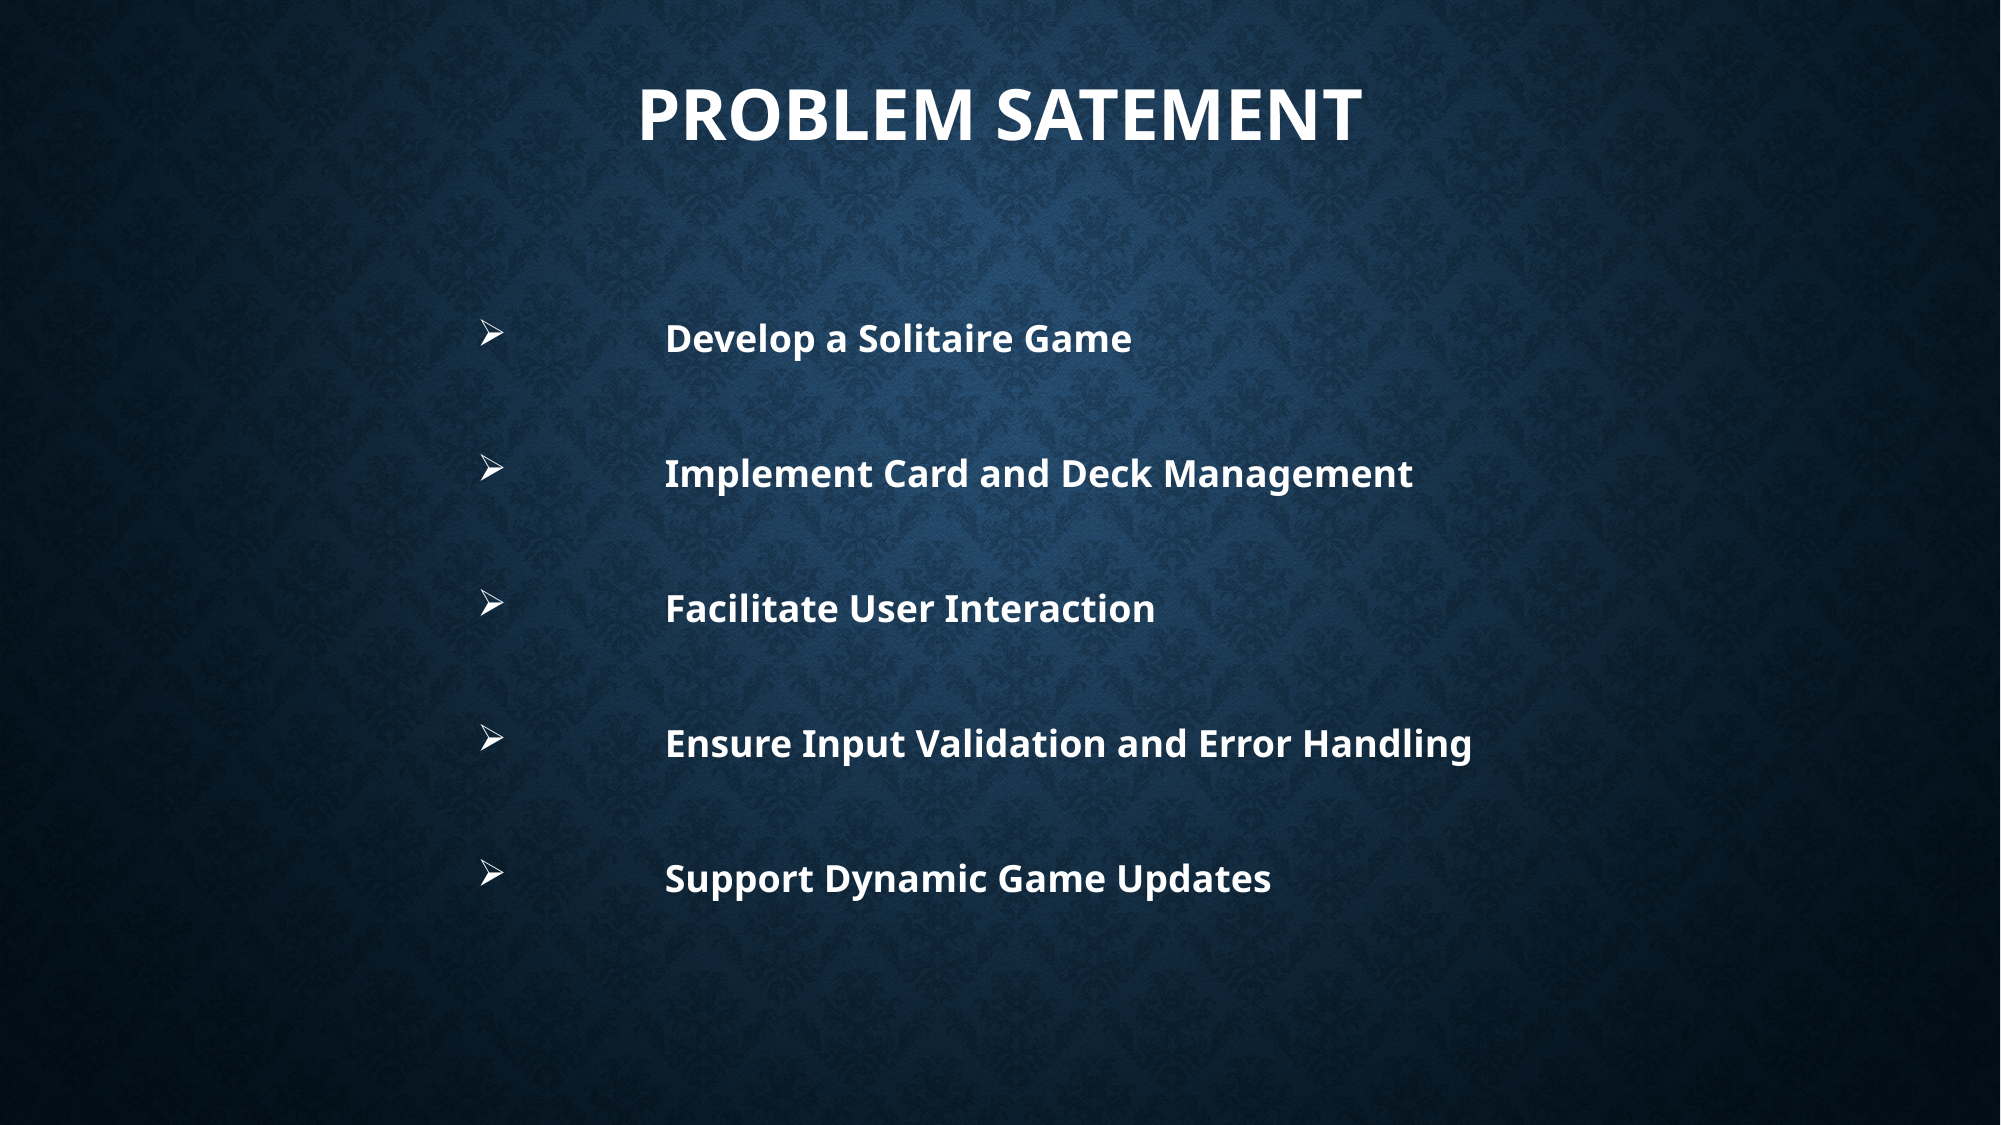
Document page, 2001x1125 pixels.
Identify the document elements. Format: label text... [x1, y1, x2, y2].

list Develop a Solitaire Game Implement Card and Deck Management Facilitate User Interaction Ensure Input Validation and Error Handling Support Dynamic Game Updates [462, 217, 1577, 908]
title PROBLEM SATEMENT [150, 9, 1850, 227]
